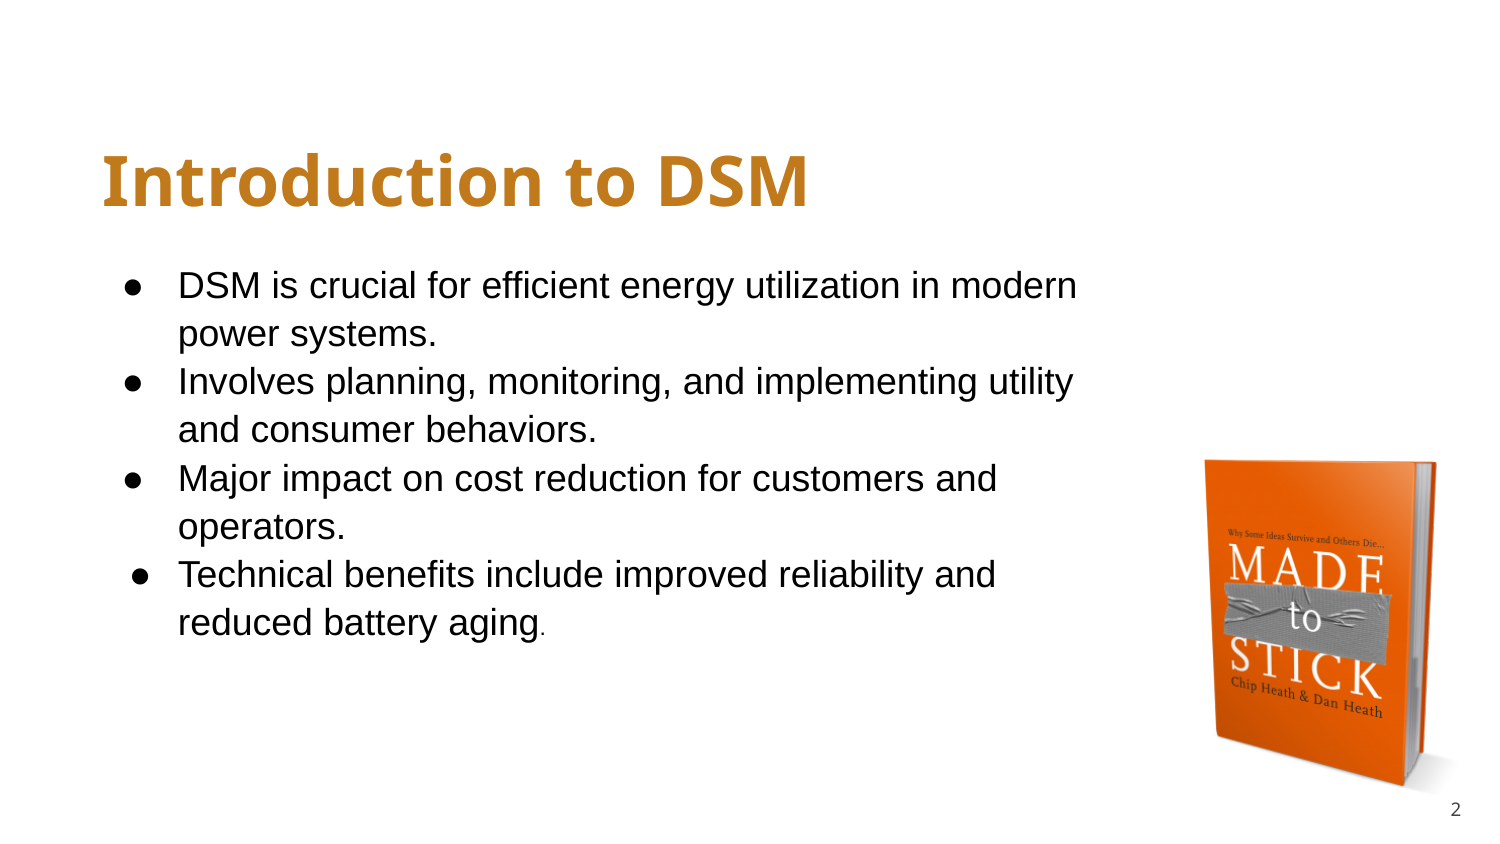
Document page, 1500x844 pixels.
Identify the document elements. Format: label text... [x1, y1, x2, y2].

slide_number ‹#› [1386, 777, 1477, 842]
title Introduction to DSM [87, 116, 941, 242]
picture [1204, 459, 1463, 797]
title DSM is crucial for efficient energy utilization in modern power systems. Involves planning, monitoring, and implementing utility and consumer behaviors. Major impact on cost reduction for customers and operators. Technical benefits include improved reliability and reduced battery aging. [87, 242, 1148, 746]
